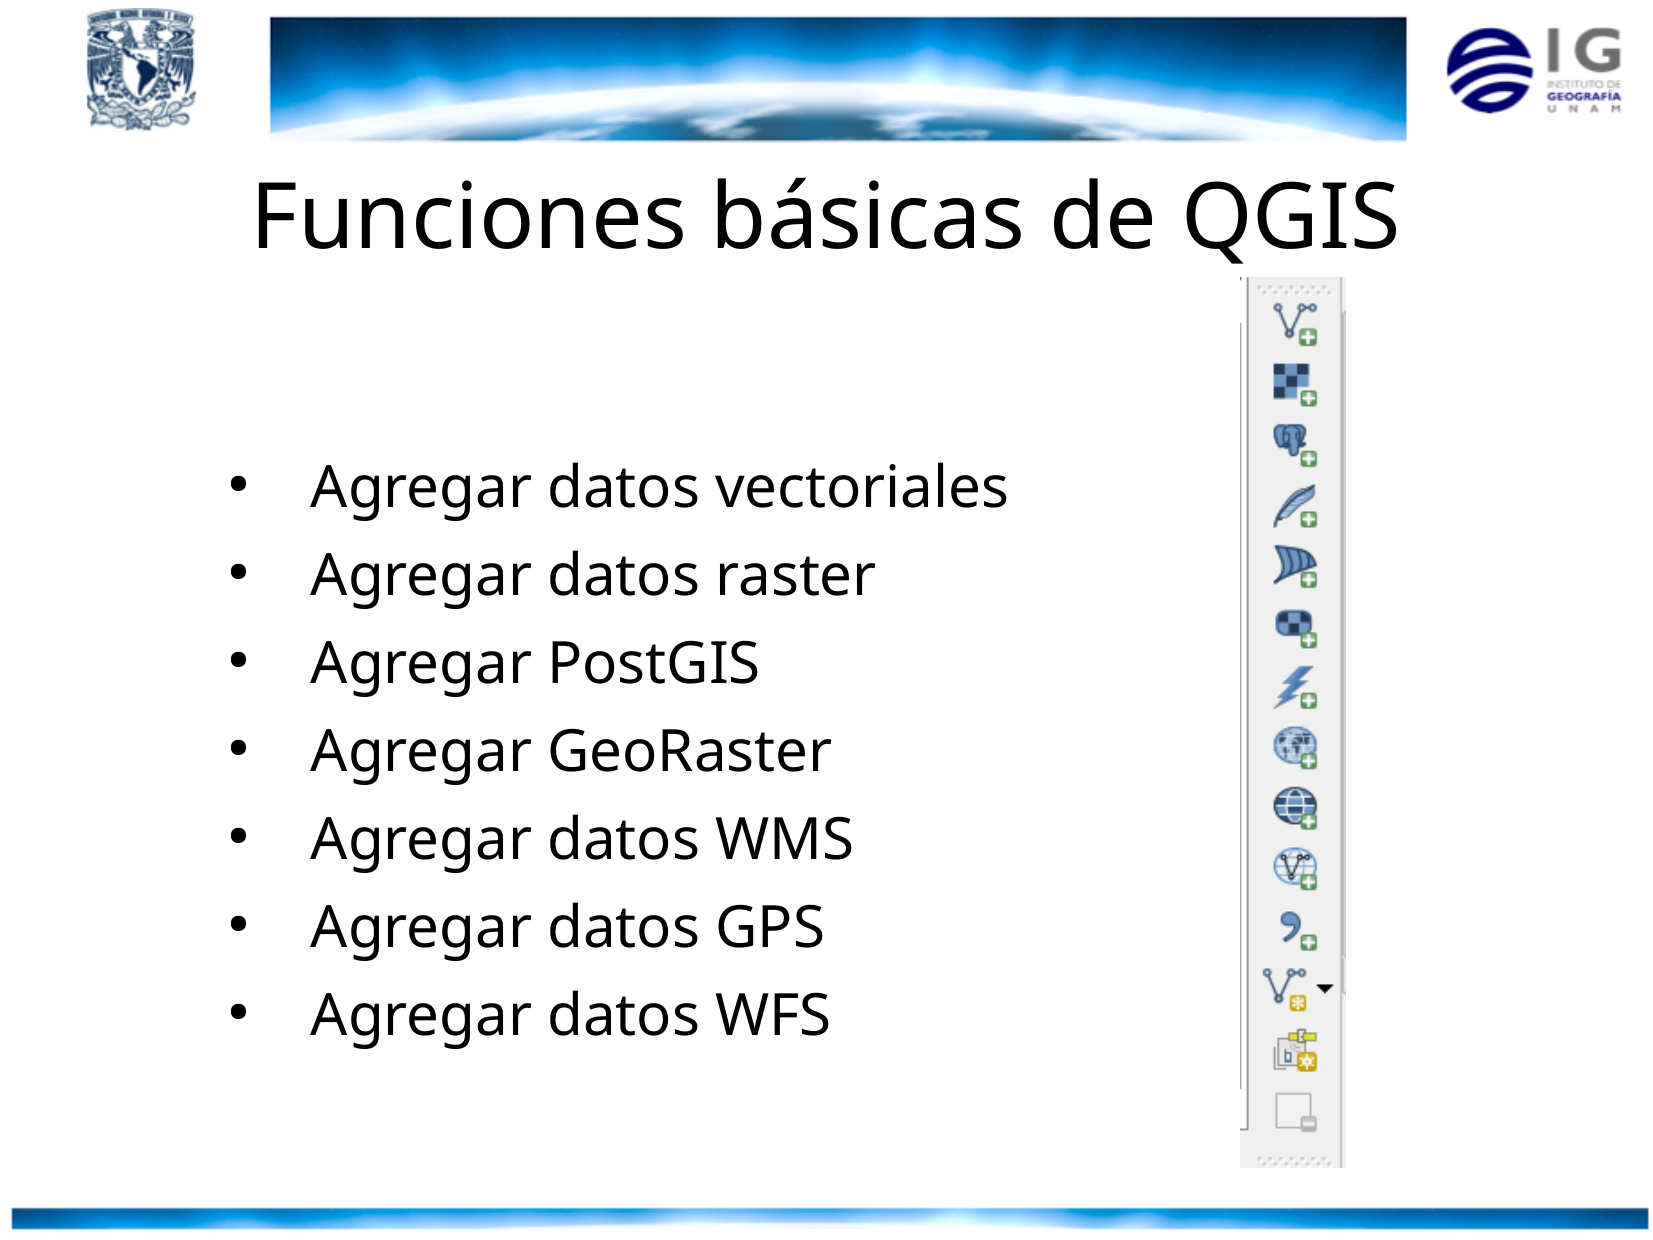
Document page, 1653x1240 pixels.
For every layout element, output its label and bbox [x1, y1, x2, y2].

picture [1240, 277, 1346, 1168]
text_box [0, 0, 1653, 1240]
